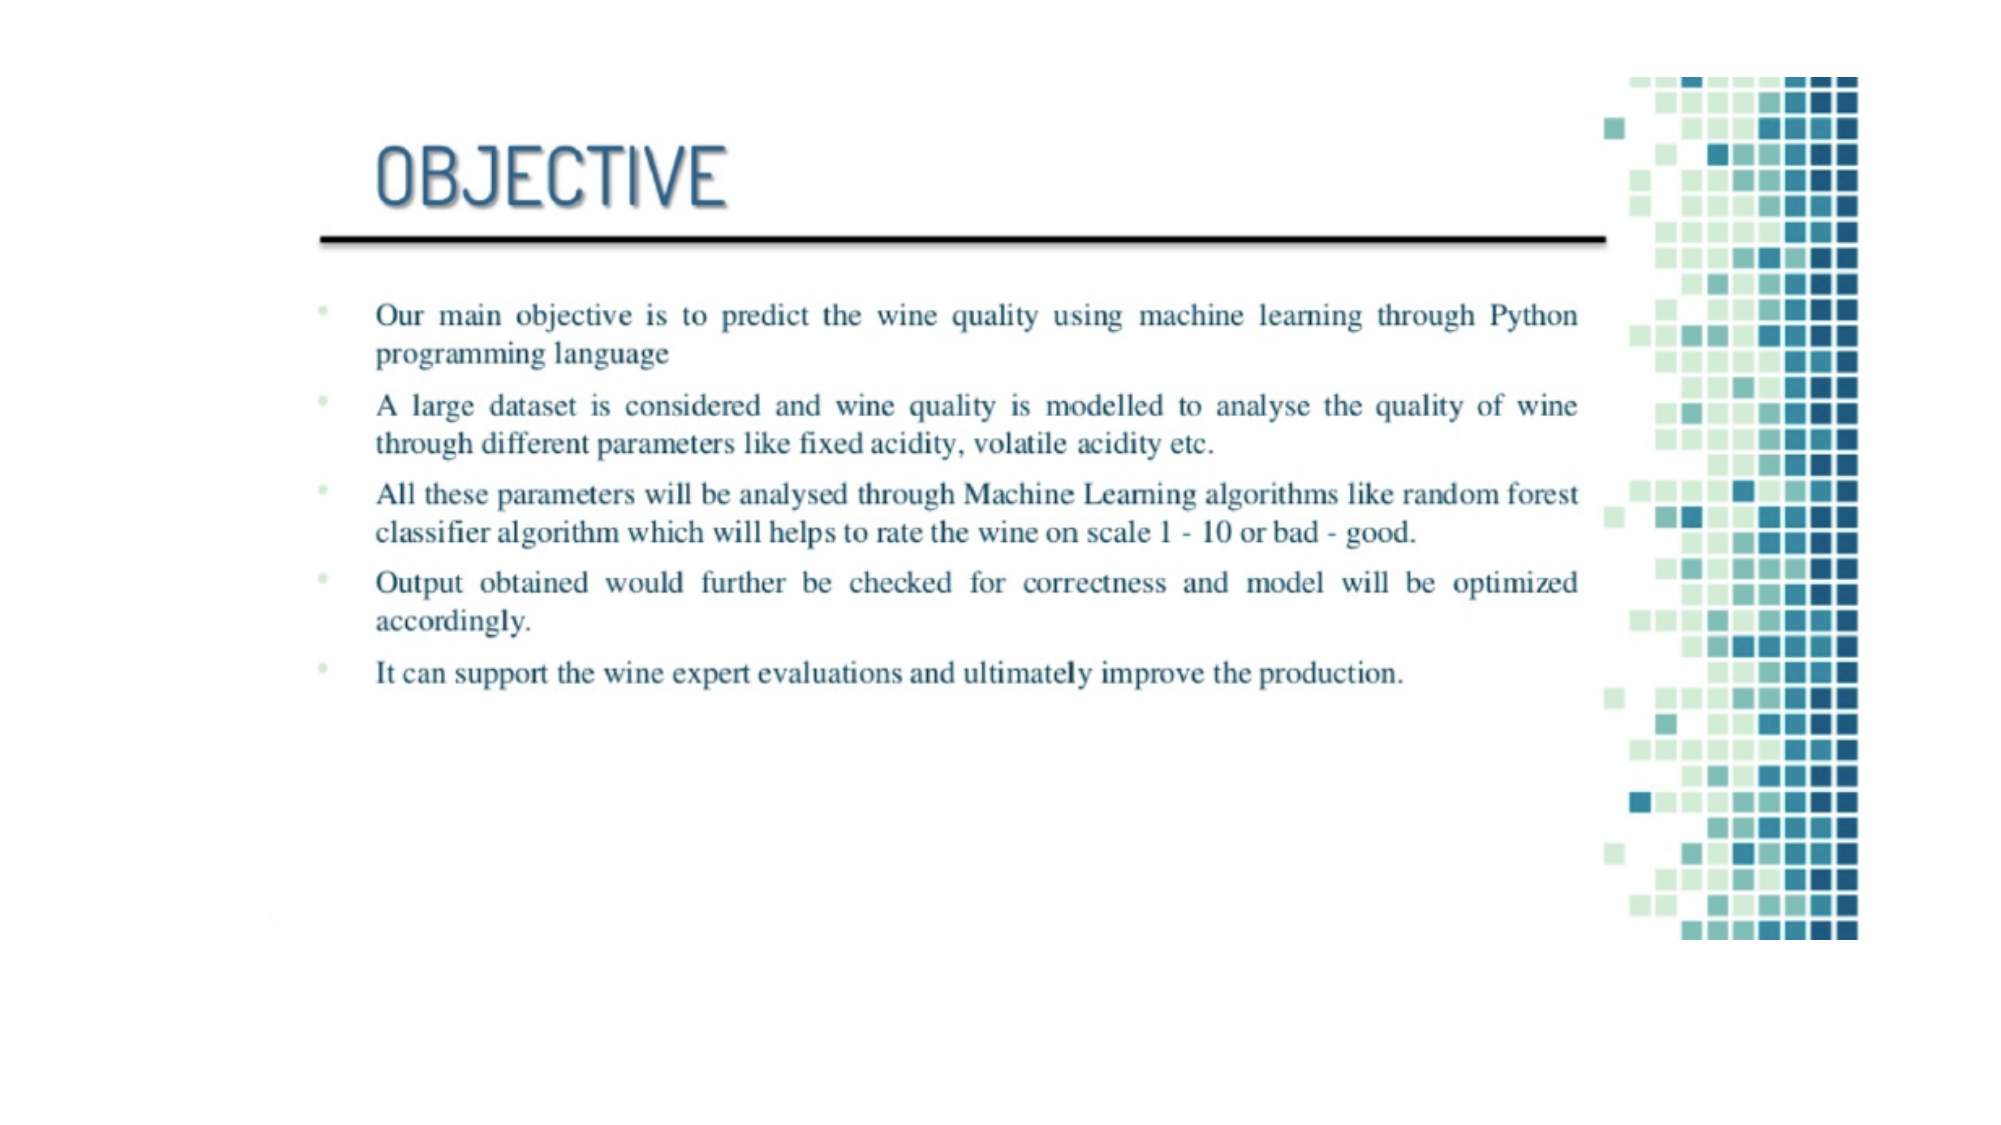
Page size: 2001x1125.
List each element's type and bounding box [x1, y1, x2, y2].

picture [141, 77, 1863, 940]
